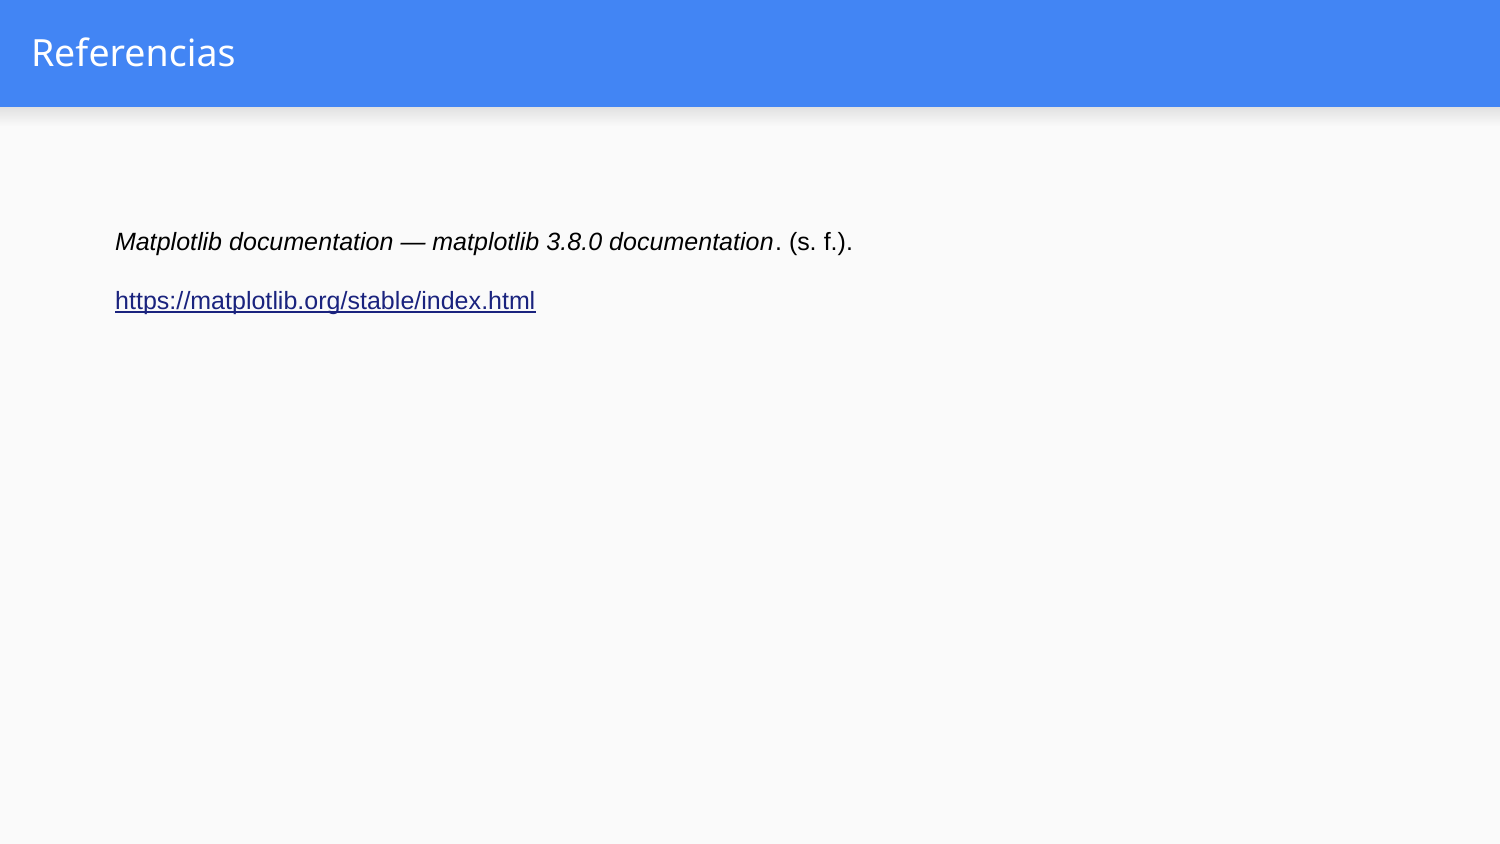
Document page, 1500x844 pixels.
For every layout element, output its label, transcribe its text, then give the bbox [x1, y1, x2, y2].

title Referencias [16, 2, 1464, 102]
text_box Matplotlib documentation — matplotlib 3.8.0 documentation. (s. f.). https://matplotlib.org/stable/index.html [100, 180, 1215, 390]
